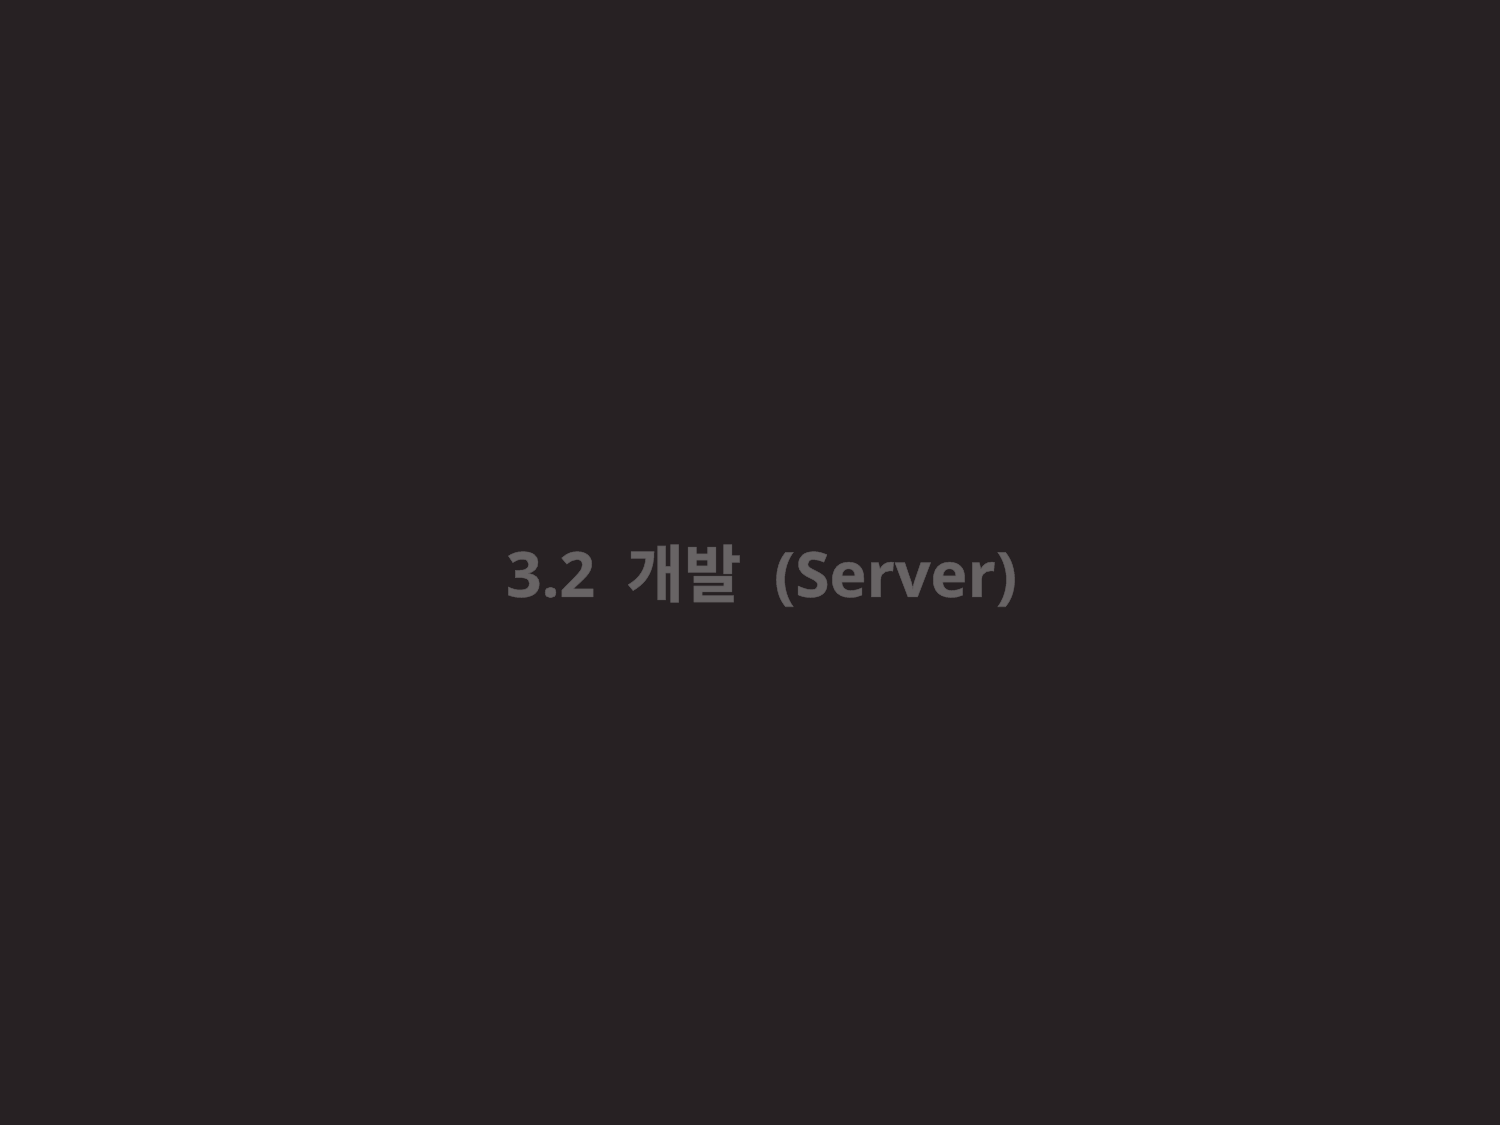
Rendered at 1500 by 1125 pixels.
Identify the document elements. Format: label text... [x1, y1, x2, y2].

text_box 3.2 개발 (Server) [336, 527, 1187, 617]
